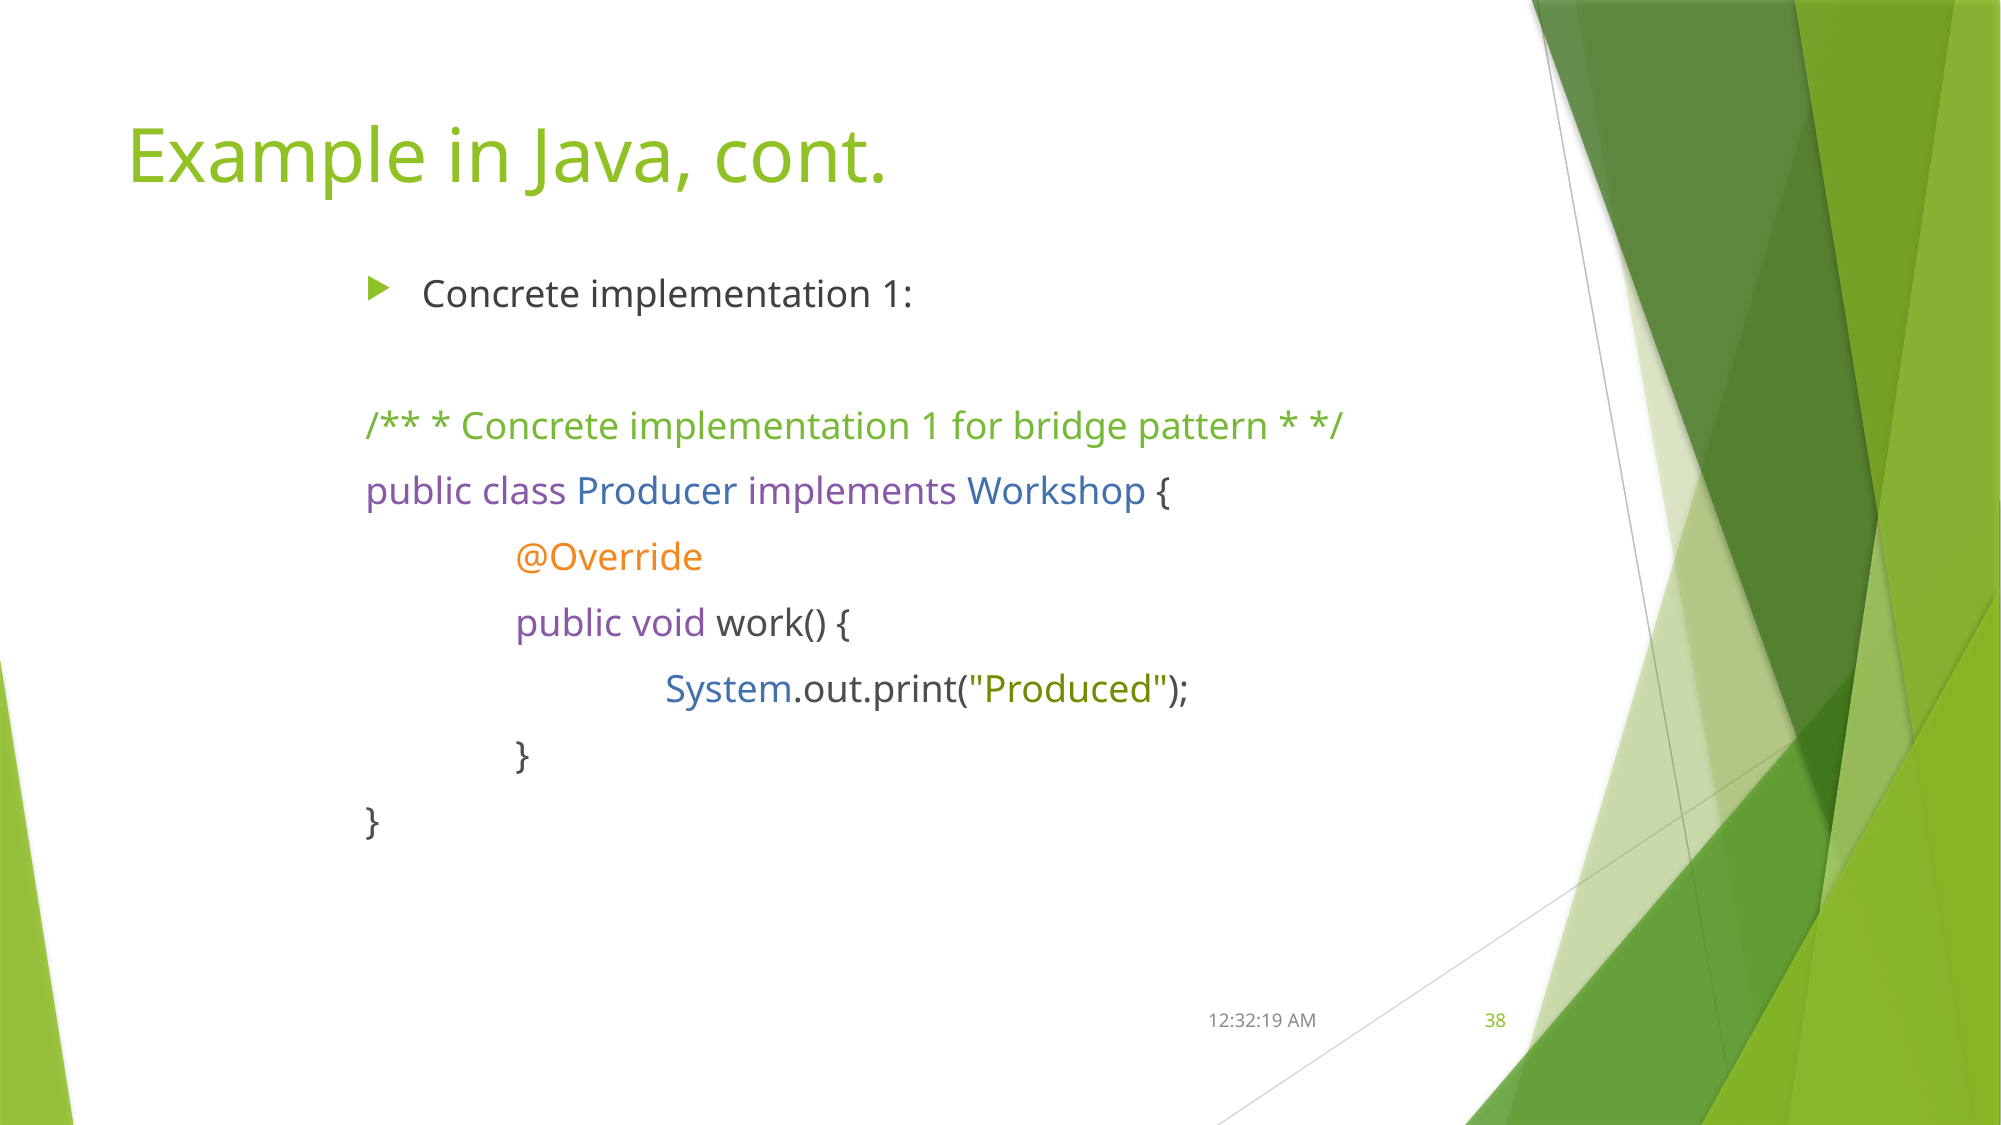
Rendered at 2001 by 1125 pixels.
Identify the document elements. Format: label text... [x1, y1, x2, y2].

title Example in Java, cont. [111, 99, 1522, 317]
slide_number 38 [1409, 991, 1522, 1051]
list Concrete implementation 1: /** * Concrete implementation 1 for bridge pattern * */ public class Producer implements Workshop { @Override public void work() { System.out.print("Produced"); } } [350, 262, 1688, 1047]
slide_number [1181, 991, 1332, 1051]
